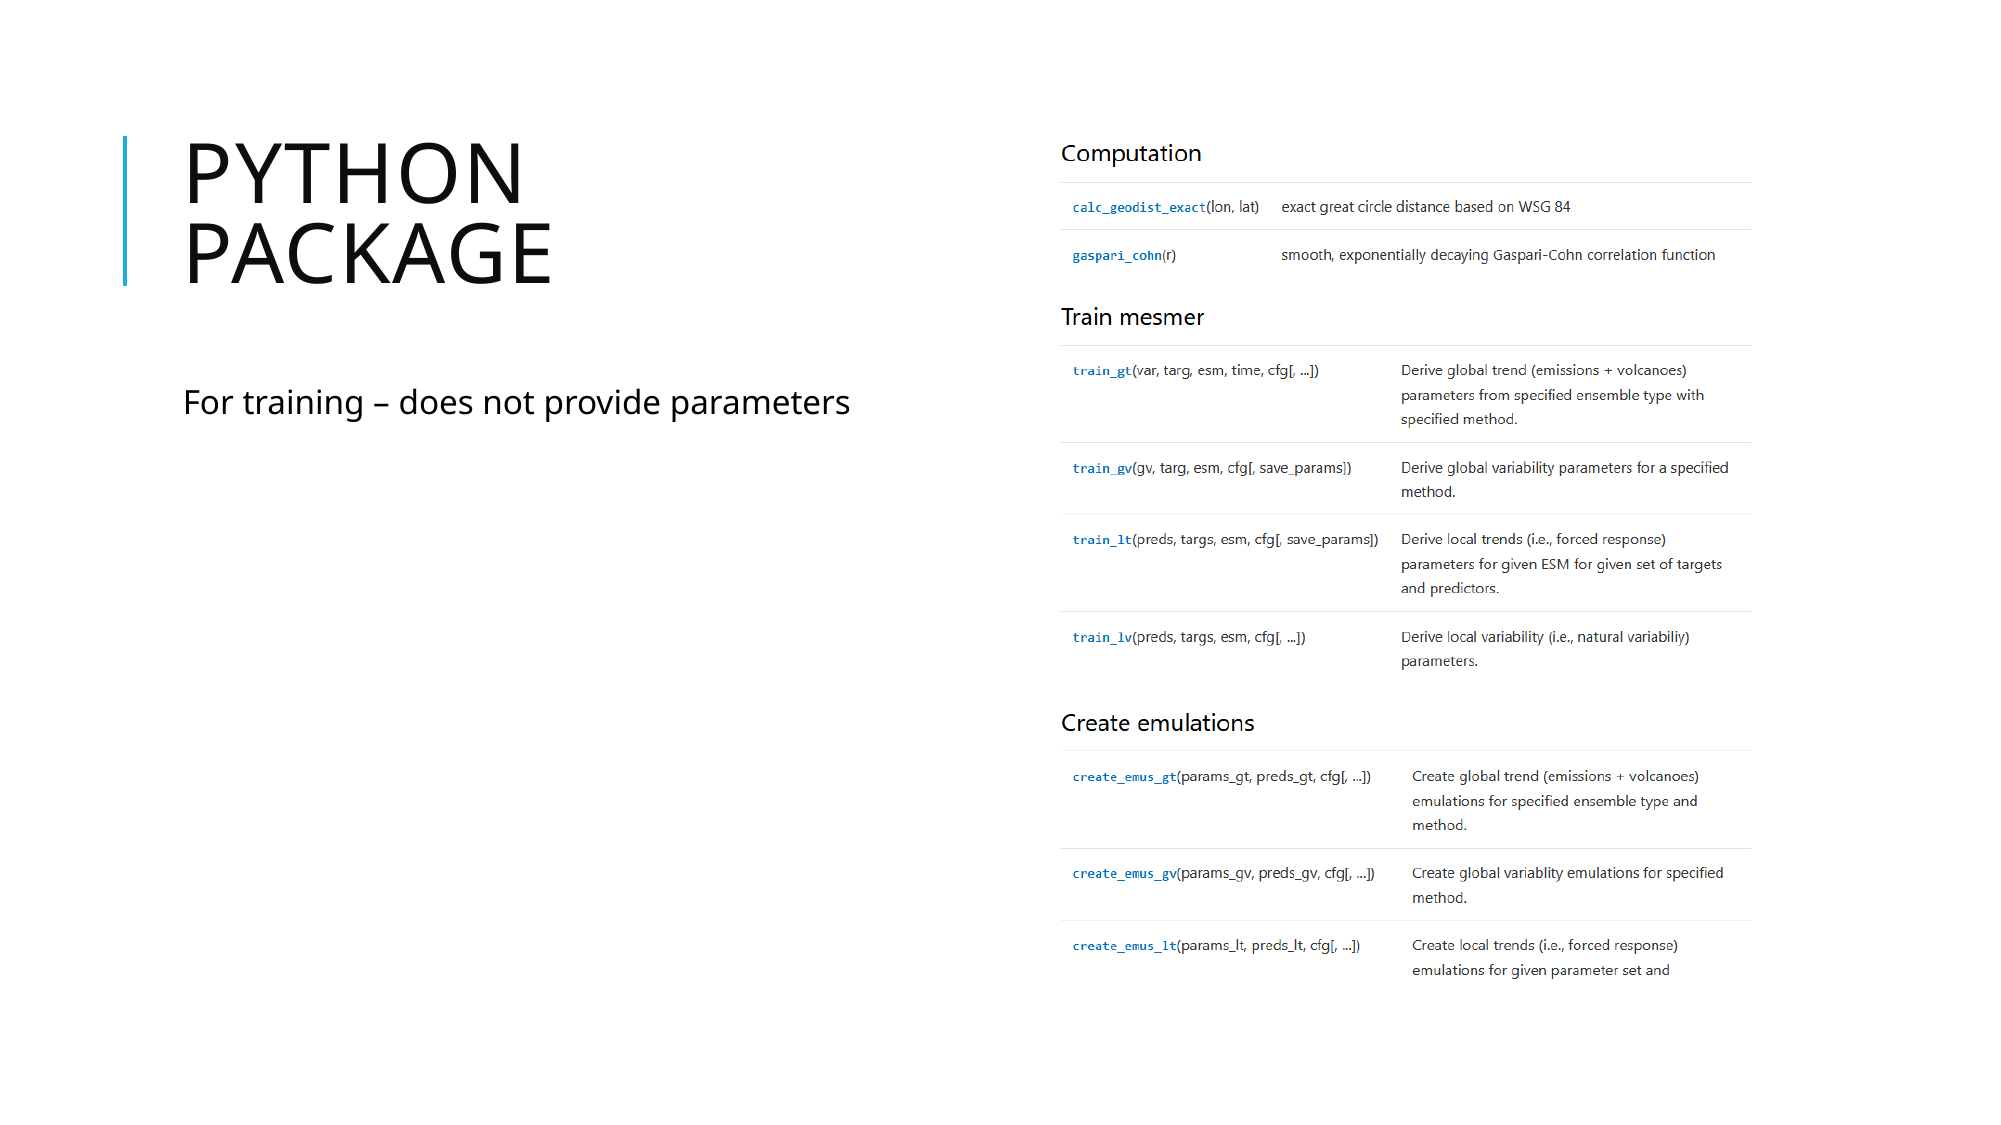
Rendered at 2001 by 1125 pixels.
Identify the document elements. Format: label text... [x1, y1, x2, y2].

list For training – does not provide parameters [168, 370, 888, 988]
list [1048, 134, 1759, 986]
title Python package [168, 77, 888, 363]
